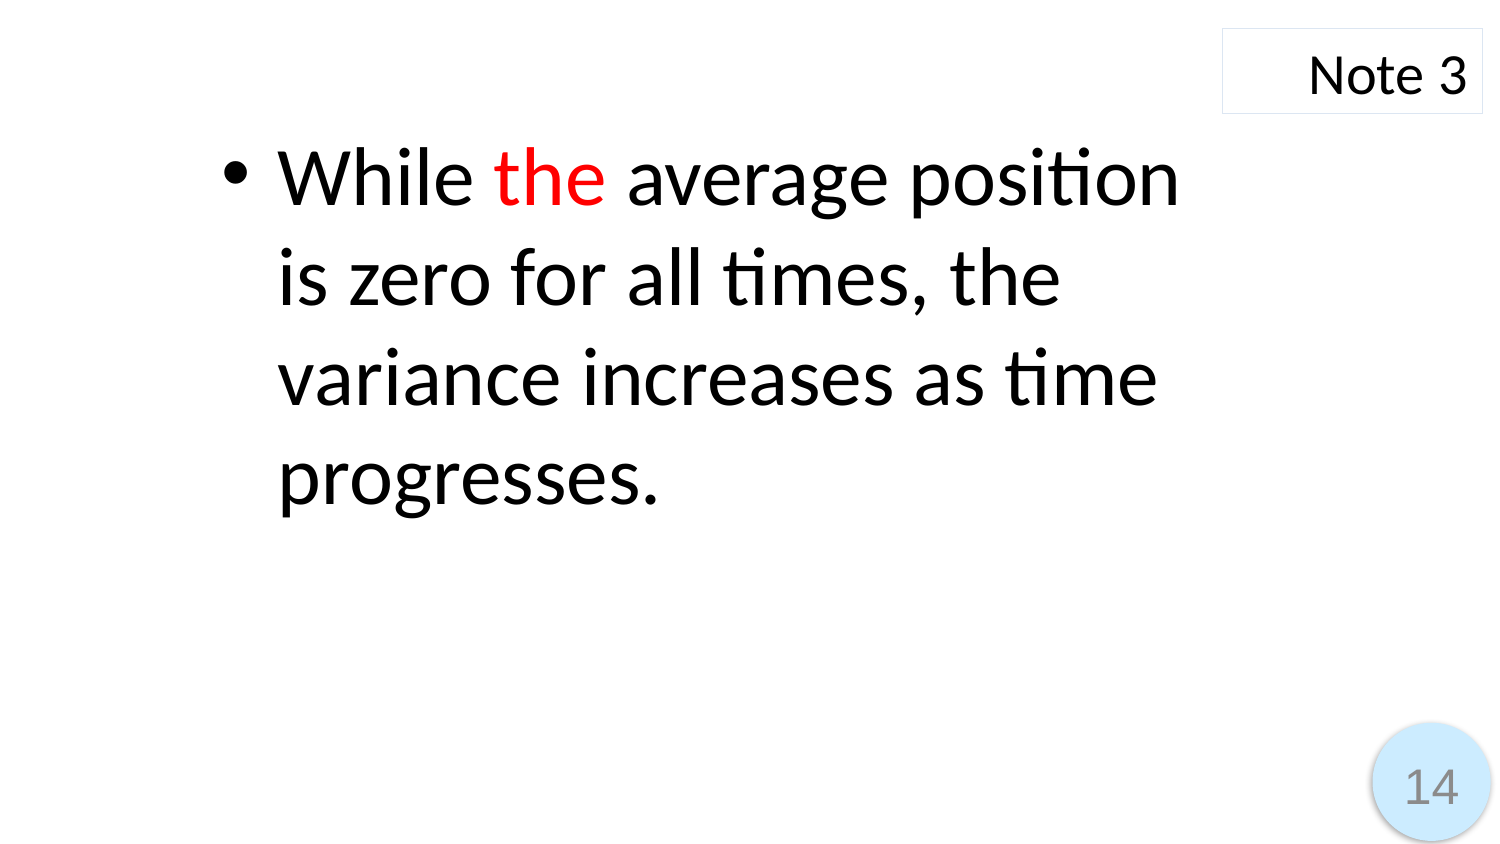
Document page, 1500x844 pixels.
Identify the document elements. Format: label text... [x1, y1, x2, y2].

text_box Note 3 [1222, 28, 1483, 114]
list While the average position is zero for all times, the variance increases as time progresses. [206, 114, 1235, 796]
slide_number 14 [1372, 762, 1491, 807]
